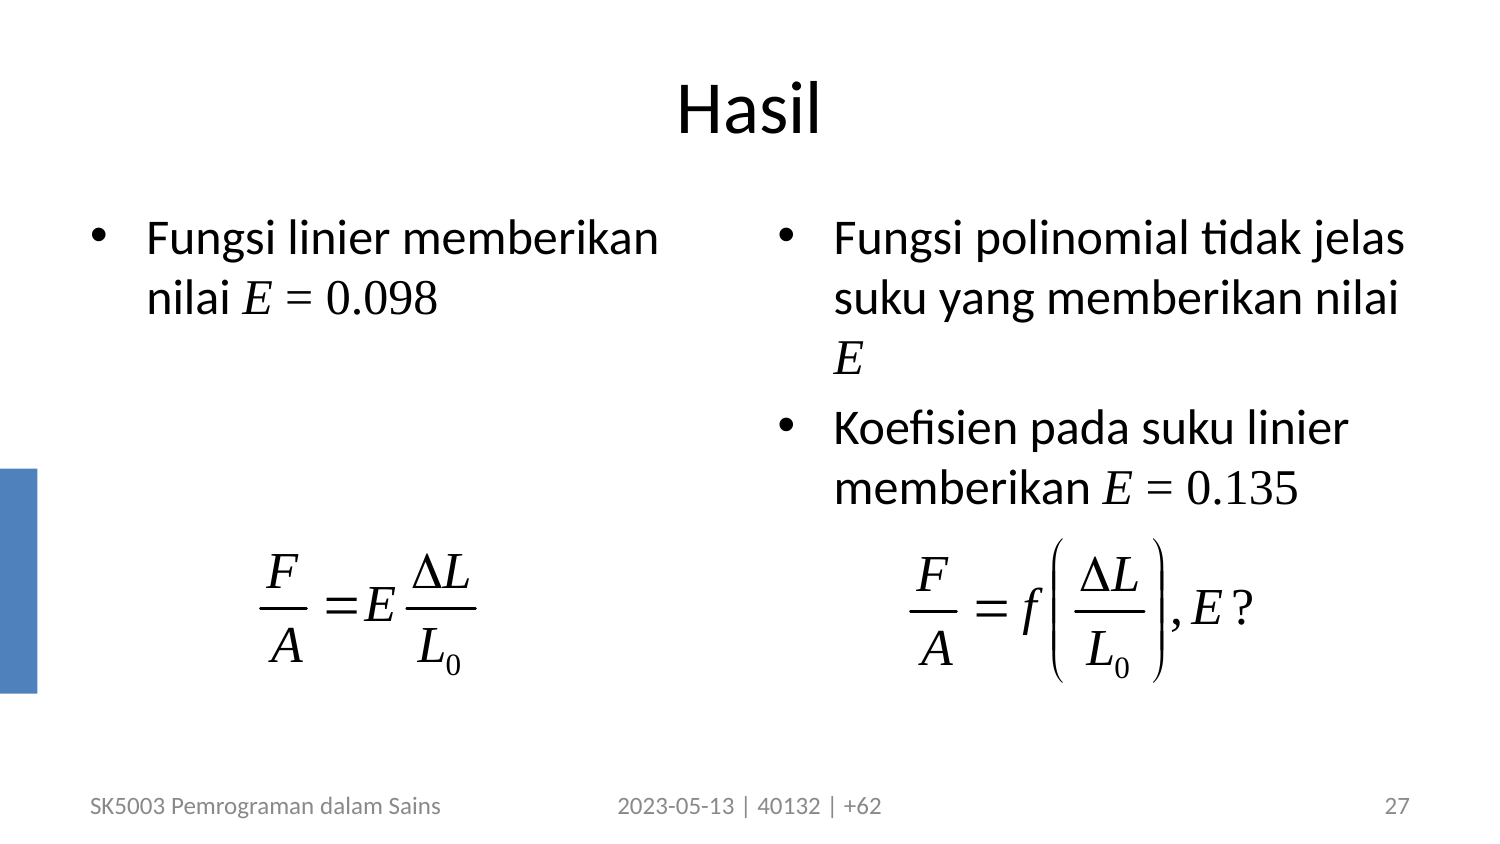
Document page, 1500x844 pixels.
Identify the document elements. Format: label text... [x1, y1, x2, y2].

list Fungsi polinomial tidak jelas suku yang memberikan nilai E Koefisien pada suku linier memberikan E = 0.135 [762, 196, 1426, 754]
slide_number 27 [1074, 782, 1425, 827]
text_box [249, 533, 490, 690]
list Fungsi linier memberikan nilai E = 0.098 [74, 196, 738, 754]
footer 2023-05-13 | 40132 | +62 [512, 782, 988, 827]
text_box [899, 525, 1264, 698]
slide_number SK5003 Pemrograman dalam Sains [75, 782, 463, 827]
title Hasil [74, 33, 1426, 175]
